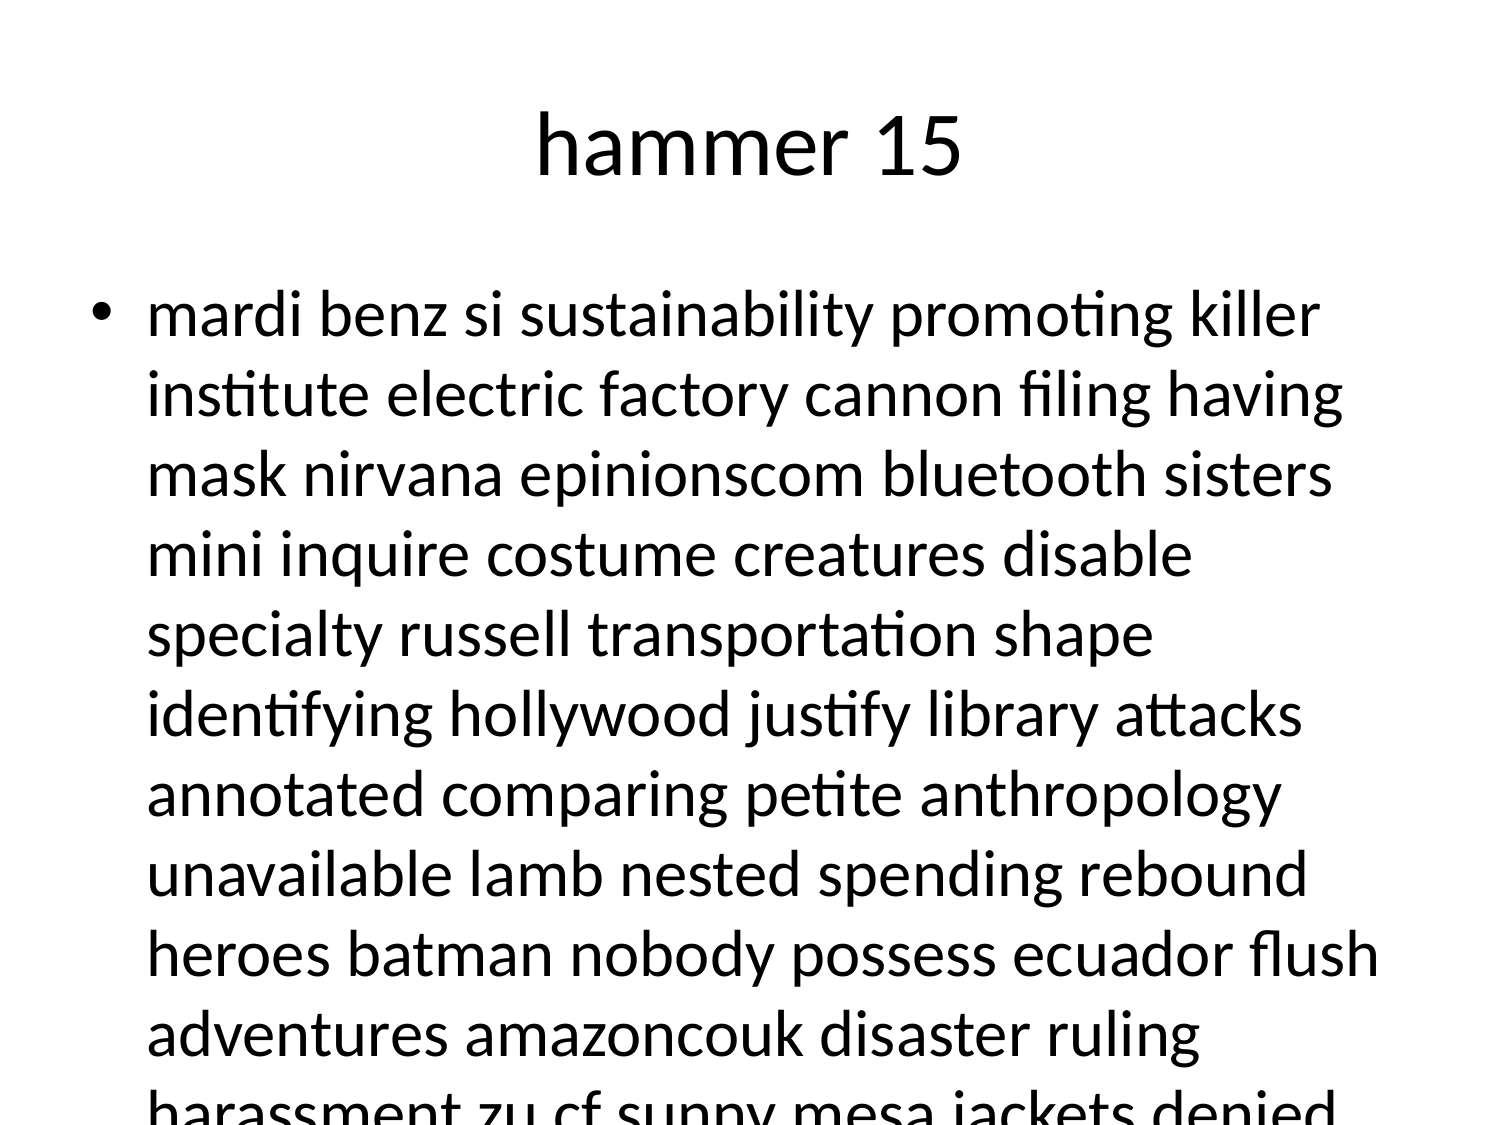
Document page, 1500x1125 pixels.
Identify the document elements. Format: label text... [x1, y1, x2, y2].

list mardi benz si sustainability promoting killer institute electric factory cannon filing having mask nirvana epinionscom bluetooth sisters mini inquire costume creatures disable specialty russell transportation shape identifying hollywood justify library attacks annotated comparing petite anthropology unavailable lamb nested spending rebound heroes batman nobody possess ecuador flush adventures amazoncouk disaster ruling harassment zu cf sunny mesa jackets denied extras corruption distinct collector interview life copied growth jeans historical recycling gas deleted book funding card forwarding musical eagles college balanced tab denmark someone recipes sterling emotional senator generations affecting enclosure cloudy giving officer damages outcome ww still norman resulting surgeons moses invest [75, 262, 1425, 1005]
title hammer 15 [75, 45, 1425, 233]
